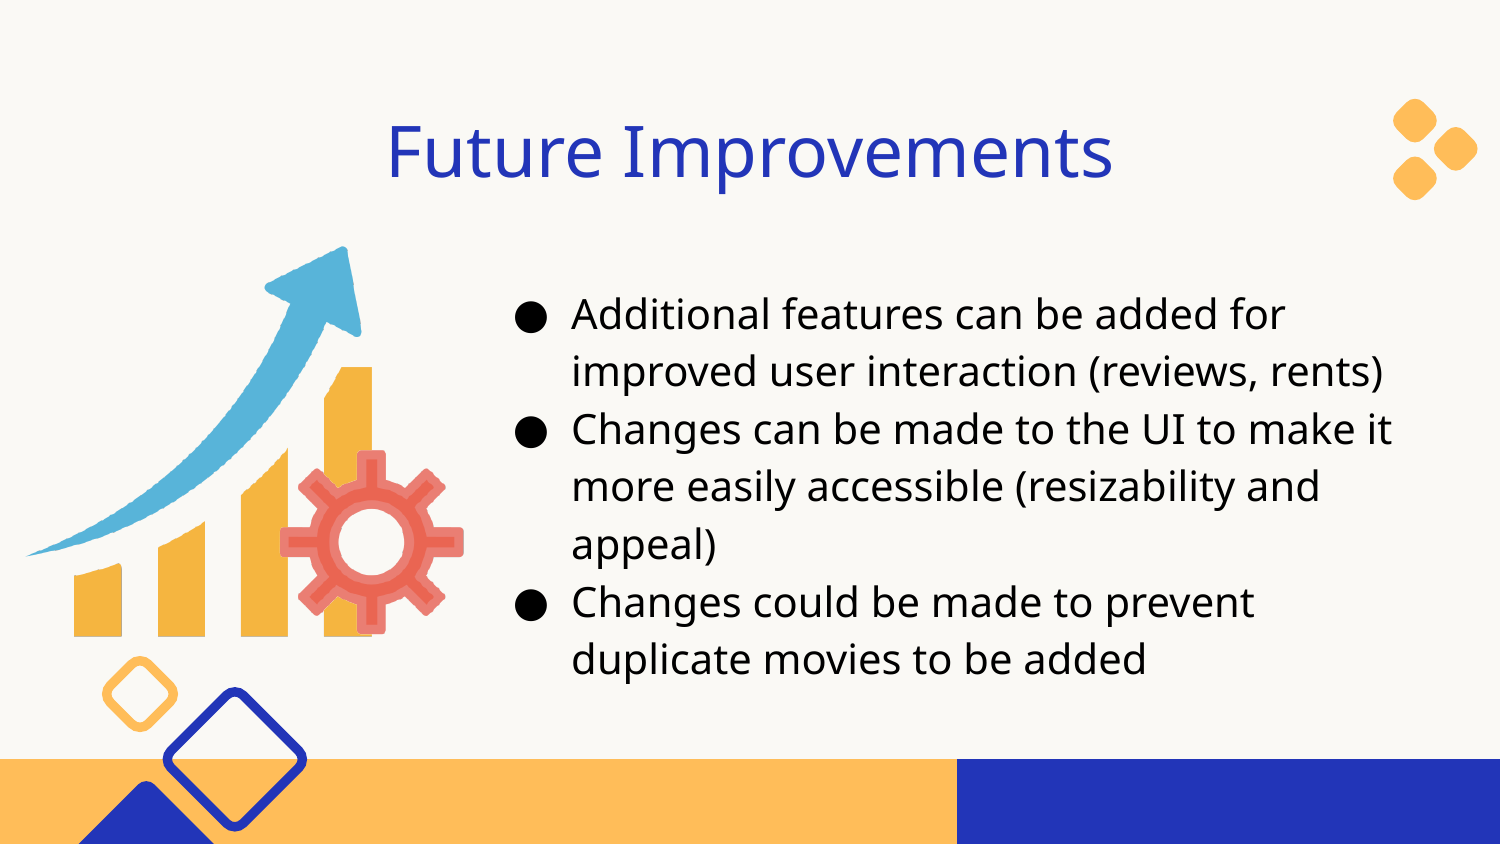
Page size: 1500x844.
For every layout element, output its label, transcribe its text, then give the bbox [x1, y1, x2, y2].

list Additional features can be added for improved user interaction (reviews, rents) Changes can be made to the UI to make it more easily accessible (resizability and appeal) Changes could be made to prevent duplicate movies to be added [488, 276, 1445, 692]
picture [24, 221, 465, 661]
title Future Improvements [55, 102, 1445, 197]
